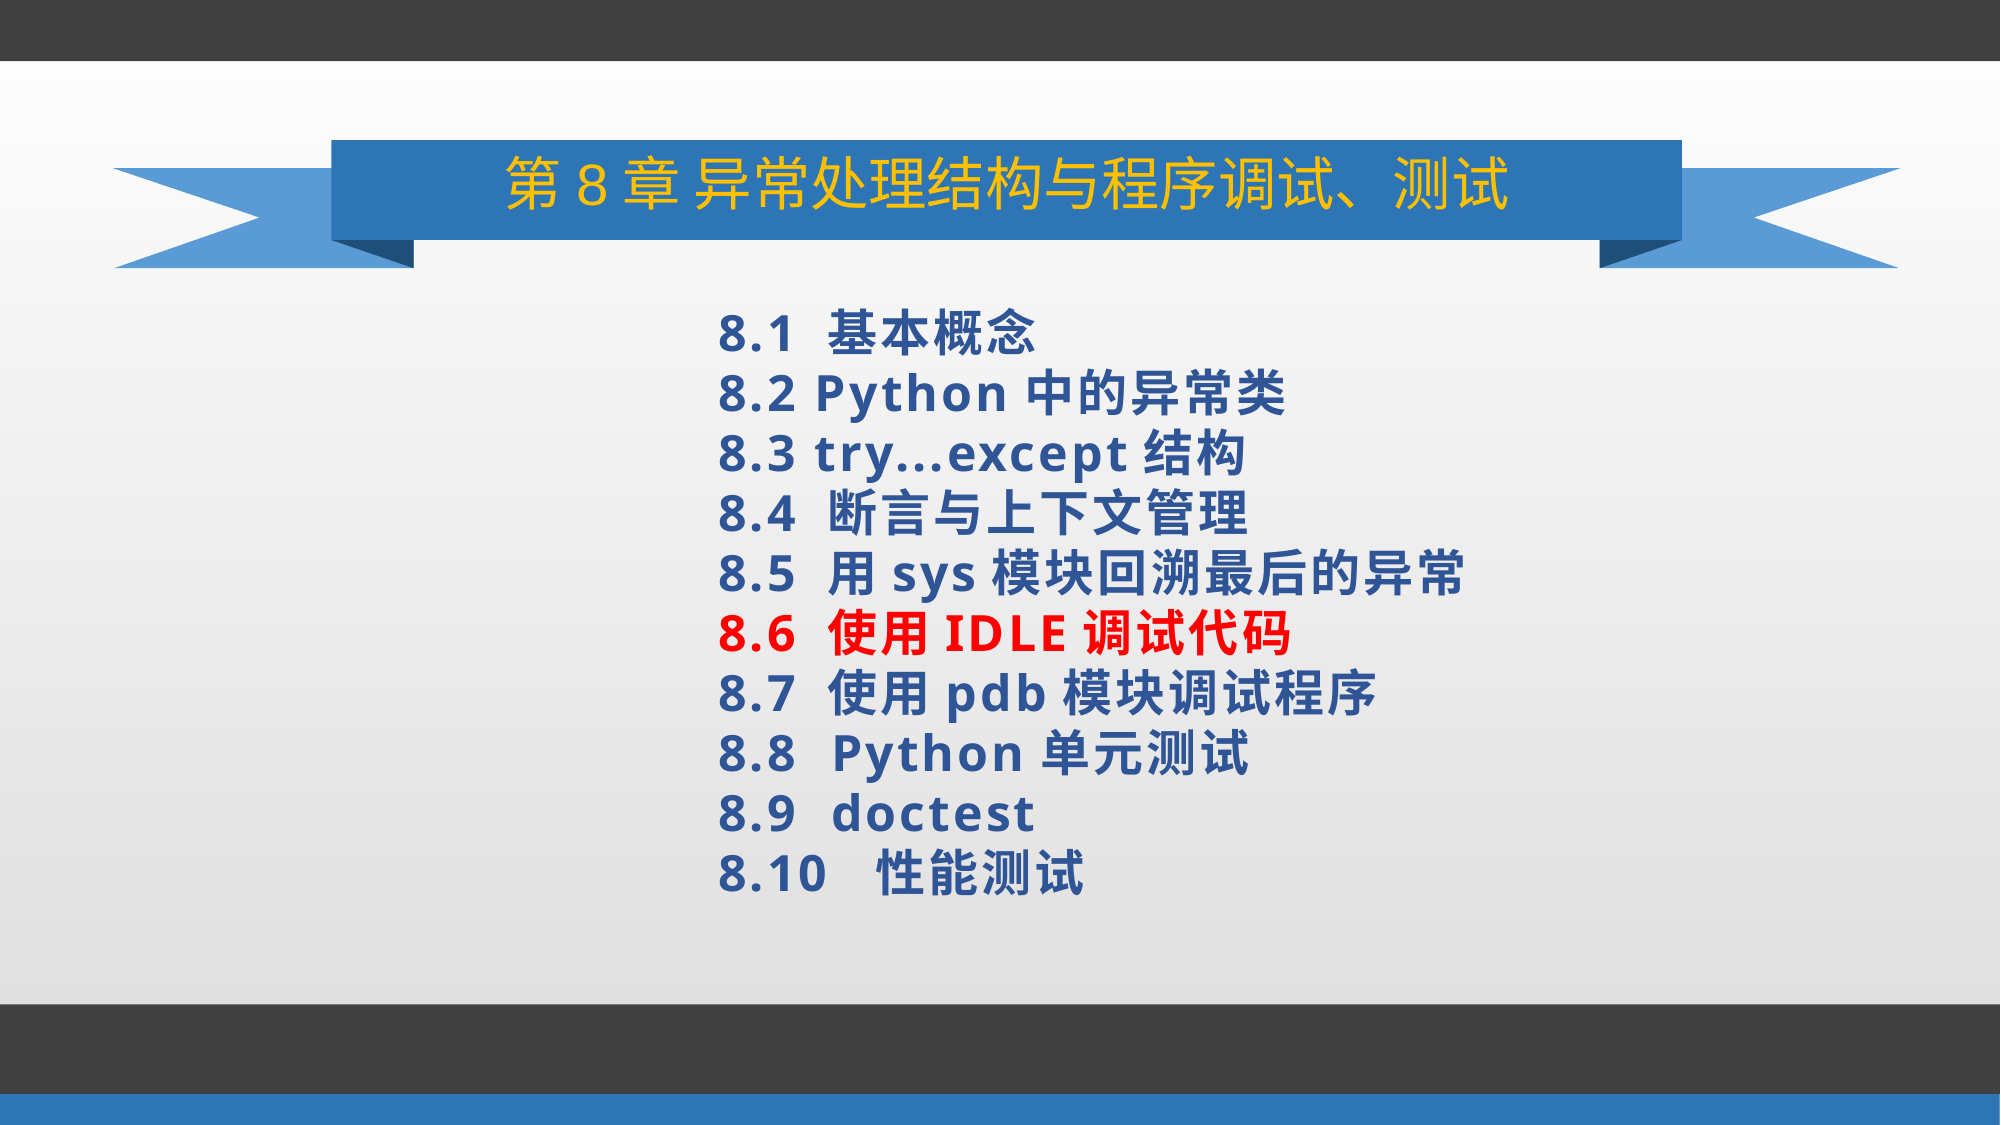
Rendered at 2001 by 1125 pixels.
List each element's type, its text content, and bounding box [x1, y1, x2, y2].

list 8.1 基本概念 8.2 Python中的异常类 8.3 try...except结构 8.4 断言与上下文管理 8.5 用sys模块回溯最后的异常 8.6 使用IDLE调试代码 8.7 使用pdb模块调试程序 8.8 Python单元测试 8.9 doctest 8.10 性能测试 [701, 294, 1525, 912]
title 第8章 异常处理结构与程序调试、测试 [331, 140, 1682, 226]
